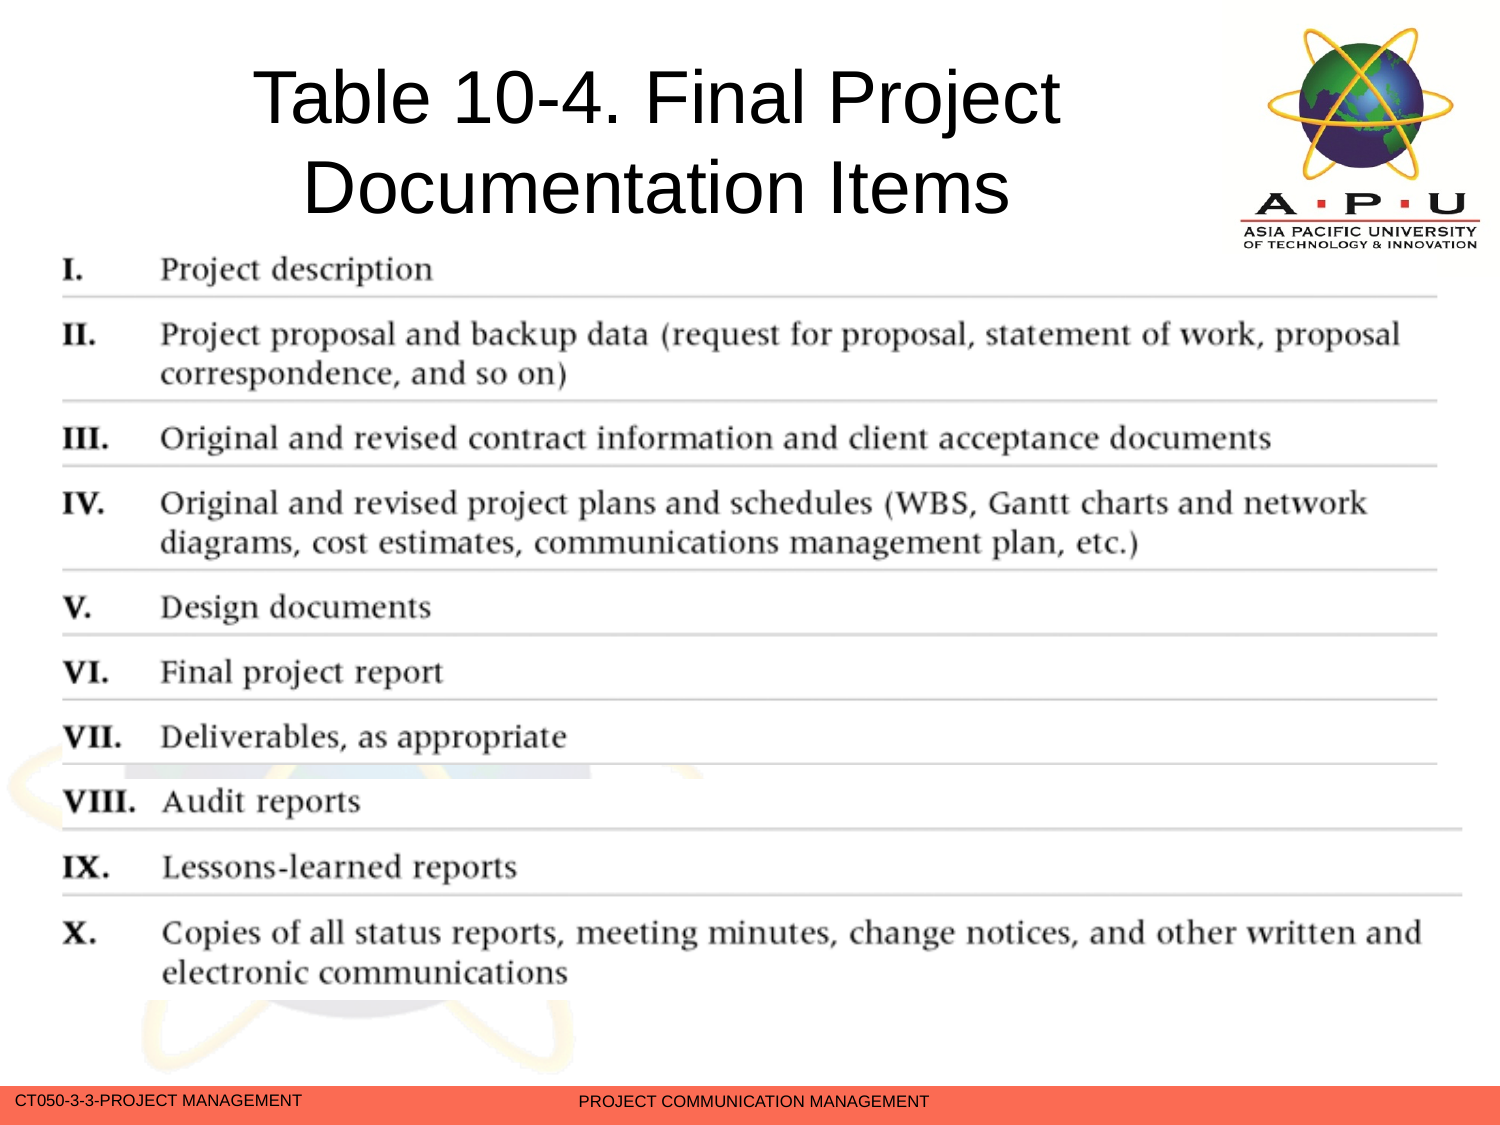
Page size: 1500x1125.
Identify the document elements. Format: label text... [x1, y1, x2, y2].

picture [62, 779, 1463, 1001]
picture [62, 0, 1500, 765]
title Table 10-4. Final Project Documentation Items [79, 45, 1235, 233]
